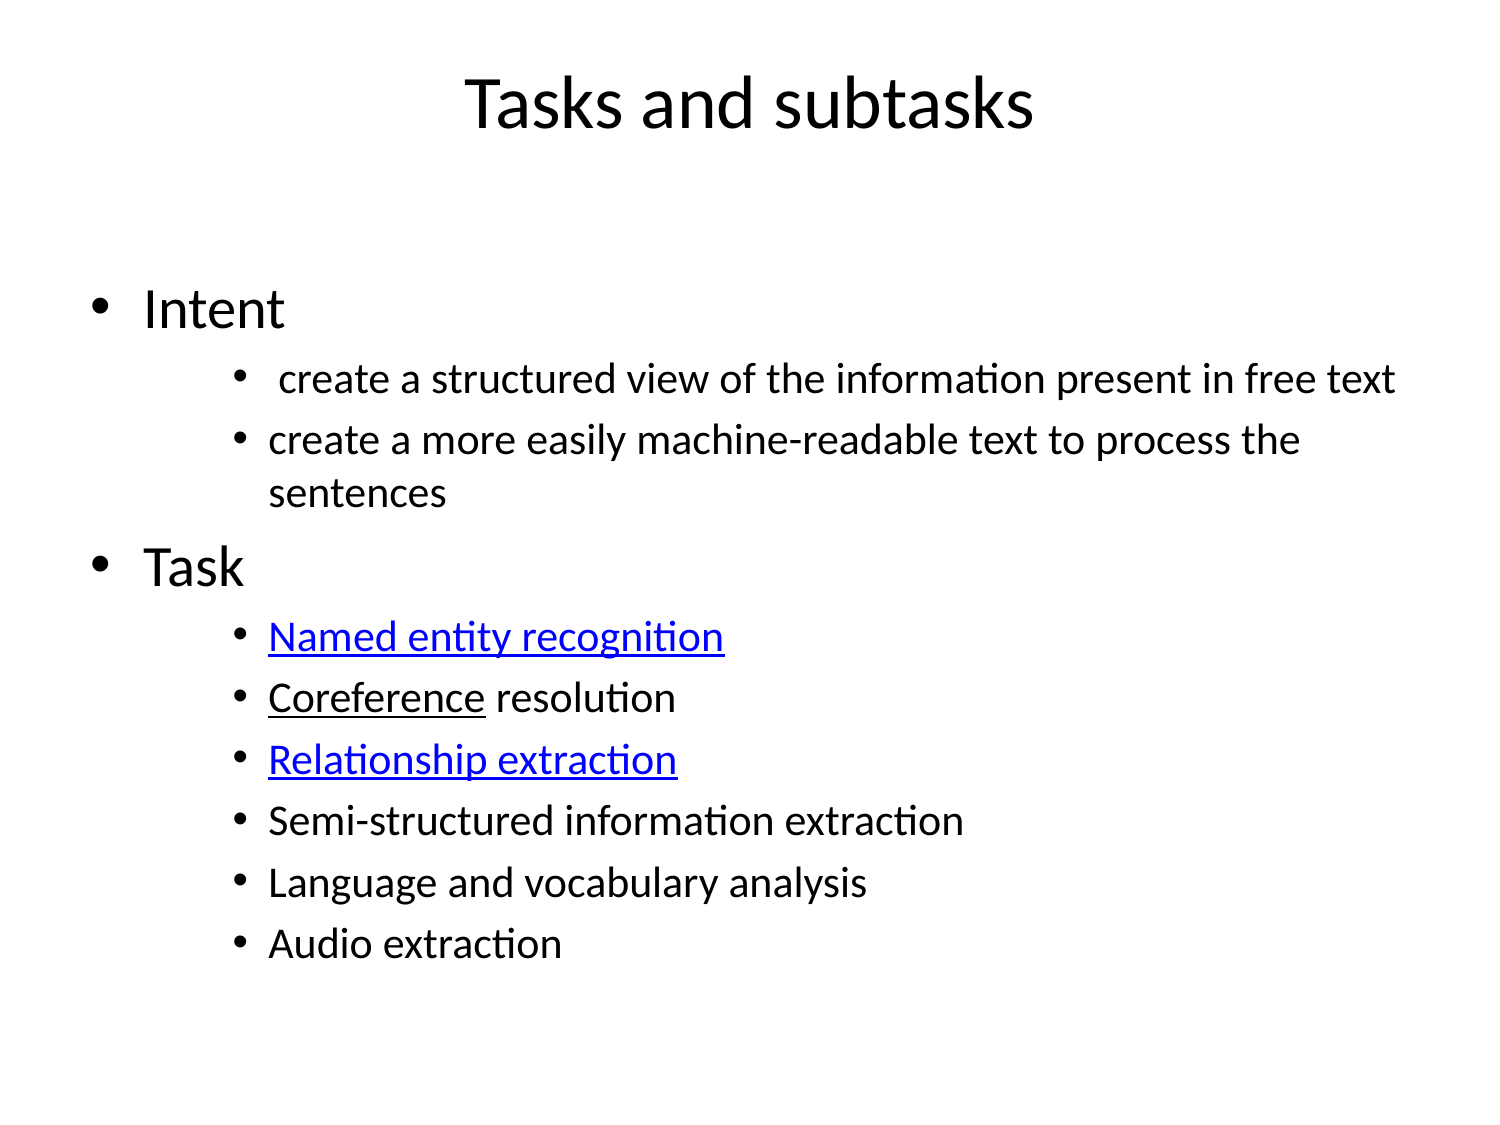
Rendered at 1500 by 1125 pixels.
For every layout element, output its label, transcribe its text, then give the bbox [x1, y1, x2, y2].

list Intent create a structured view of the information present in free text create a more easily machine-readable text to process the sentences Task Named entity recognition Coreference resolution Relationship extraction Semi-structured information extraction Language and vocabulary analysis Audio extraction [75, 262, 1425, 1005]
title Tasks and subtasks [75, 45, 1425, 233]
